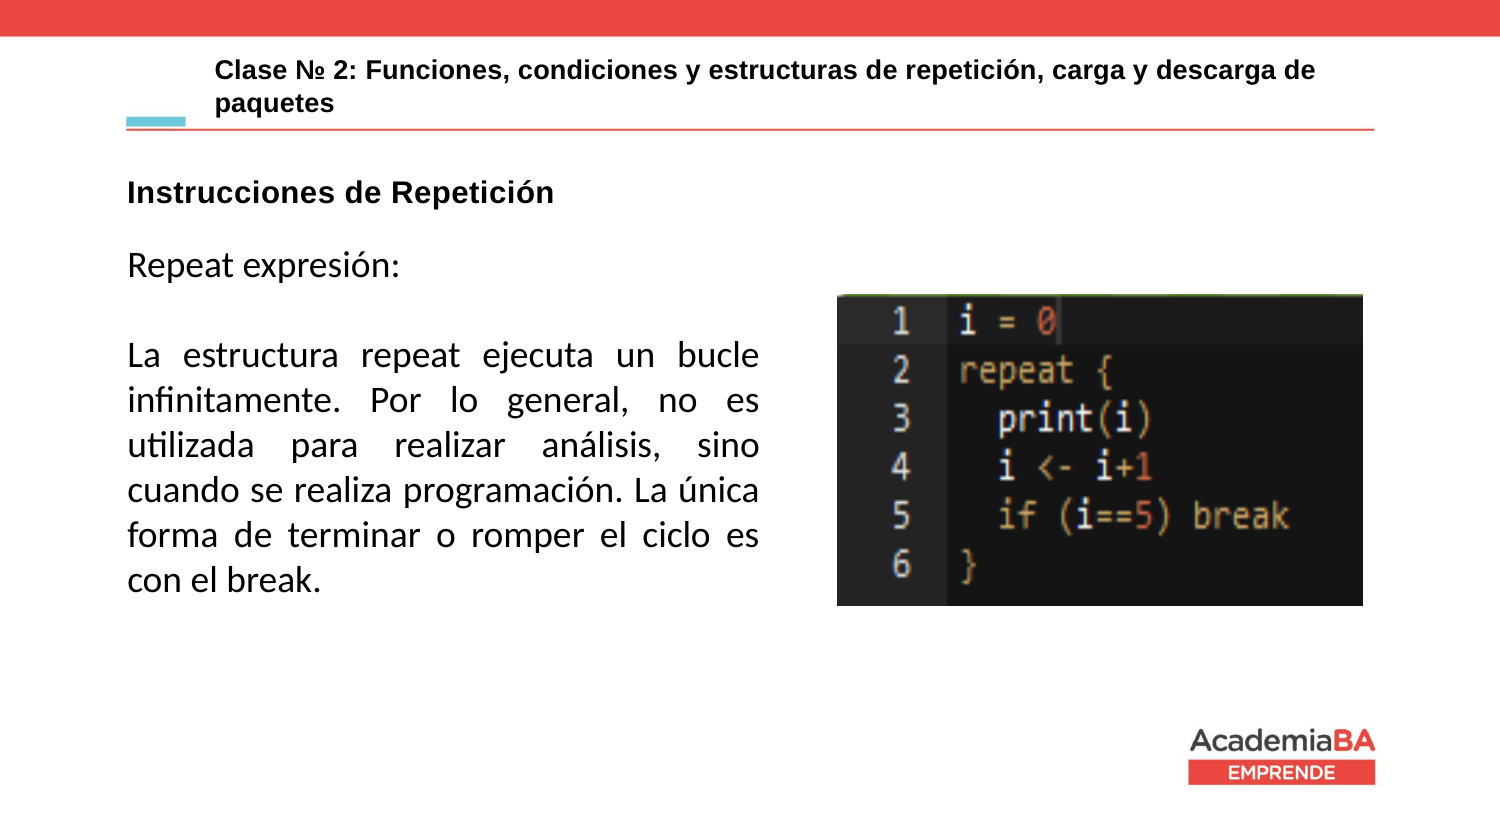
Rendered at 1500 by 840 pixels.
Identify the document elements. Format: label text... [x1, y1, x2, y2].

text_box Repeat expresión: La estructura repeat ejecuta un bucle infinitamente. Por lo general, no es utilizada para realizar análisis, sino cuando se realiza programación. La única forma de terminar o romper el ciclo es con el break. [112, 232, 775, 652]
title Instrucciones de Repetición [125, 170, 608, 232]
text_box Clase № 2: Funciones, condiciones y estructuras de repetición, carga y descarga de paquetes [212, 50, 1365, 118]
picture [0, 0, 1500, 787]
